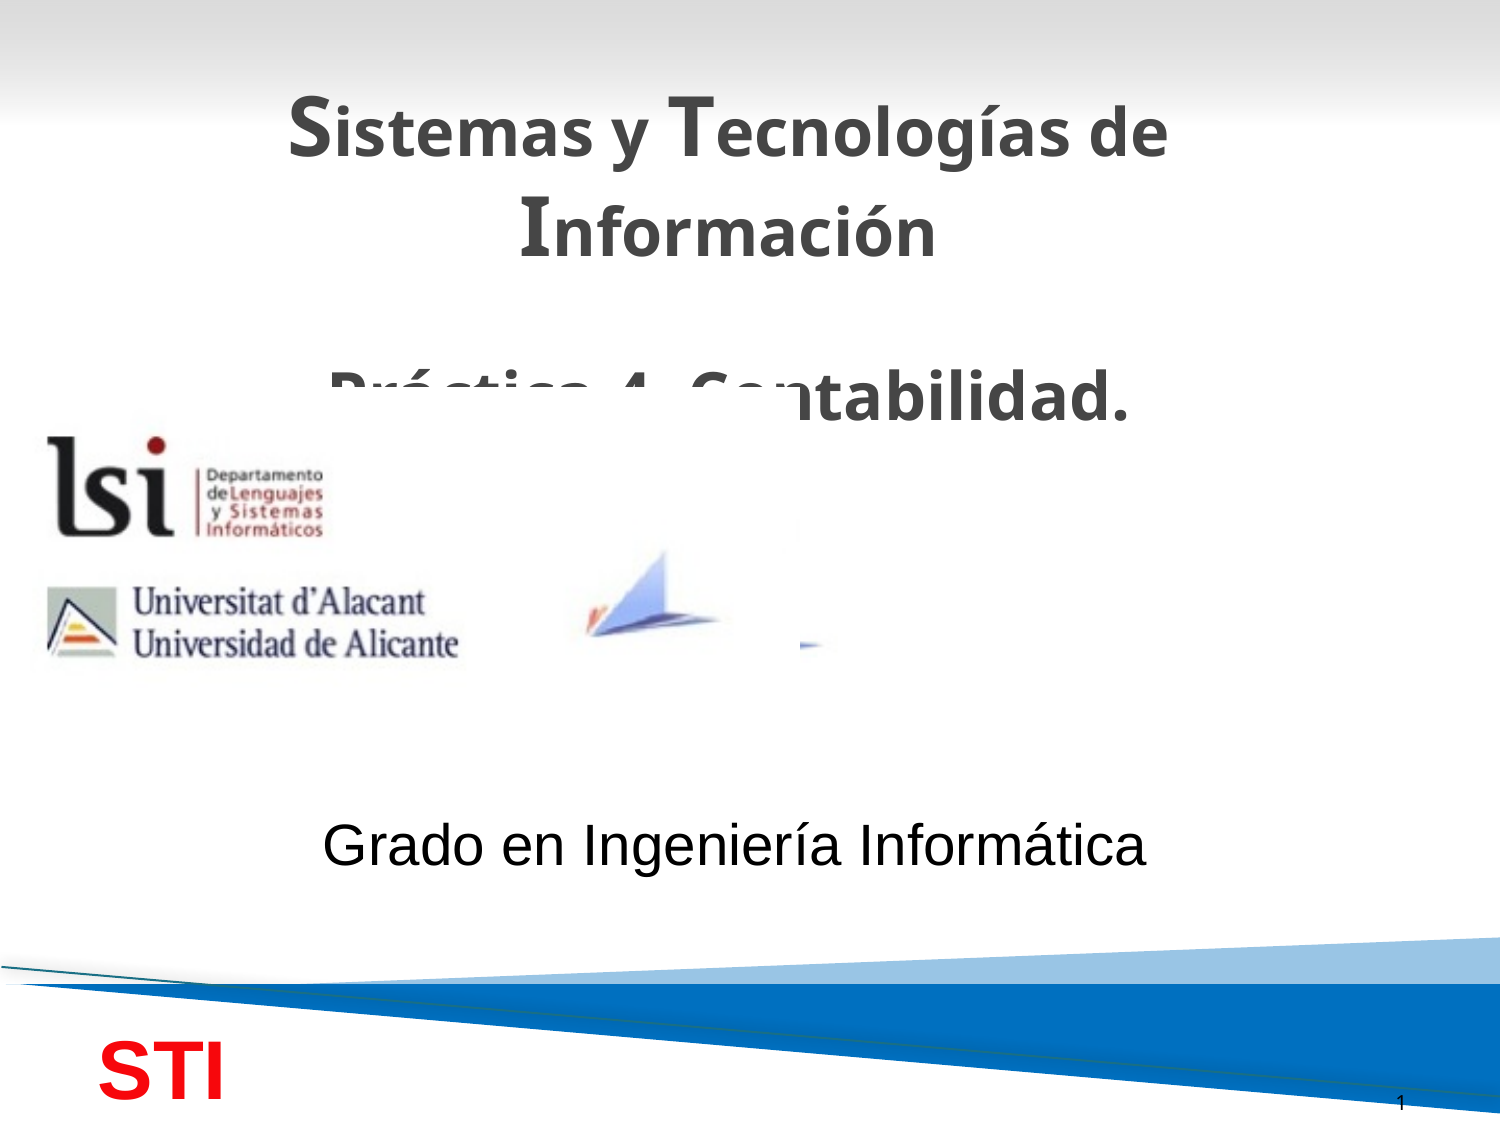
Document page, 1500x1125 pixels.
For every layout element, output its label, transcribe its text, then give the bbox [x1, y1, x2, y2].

text_box Grado en Ingeniería Informática [307, 800, 1180, 885]
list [3, 391, 798, 743]
picture [802, 574, 863, 663]
slide_number 1 [1072, 1046, 1423, 1125]
title Sistemas y Tecnologías de Información Práctica 4. Contabilidad. [91, 132, 1367, 374]
